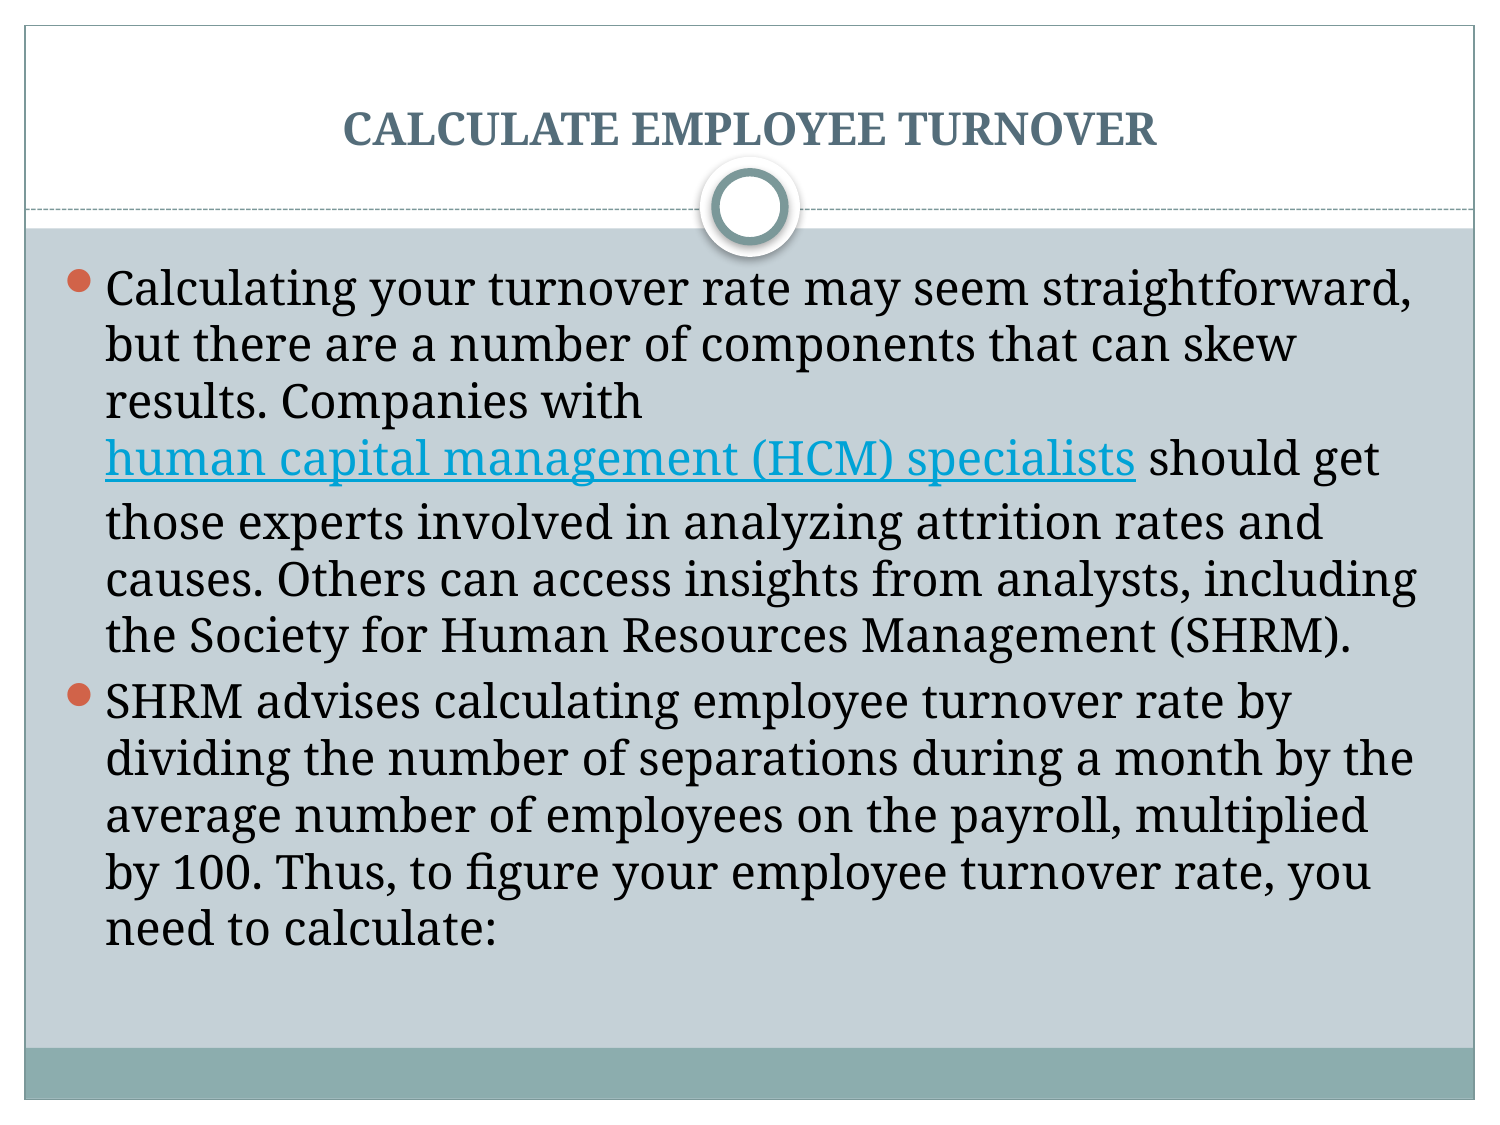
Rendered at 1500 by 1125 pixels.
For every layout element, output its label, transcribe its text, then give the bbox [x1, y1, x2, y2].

title CALCULATE EMPLOYEE TURNOVER [49, 37, 1450, 162]
list Calculating your turnover rate may seem straightforward, but there are a number of components that can skew results. Companies with human capital management (HCM) specialists should get those experts involved in analyzing attrition rates and causes. Others can access insights from analysts, including the Society for Human Resources Management (SHRM). SHRM advises calculating employee turnover rate by dividing the number of separations during a month by the average number of employees on the payroll, multiplied by 100. Thus, to figure your employee turnover rate, you need to calculate: [49, 250, 1445, 1001]
